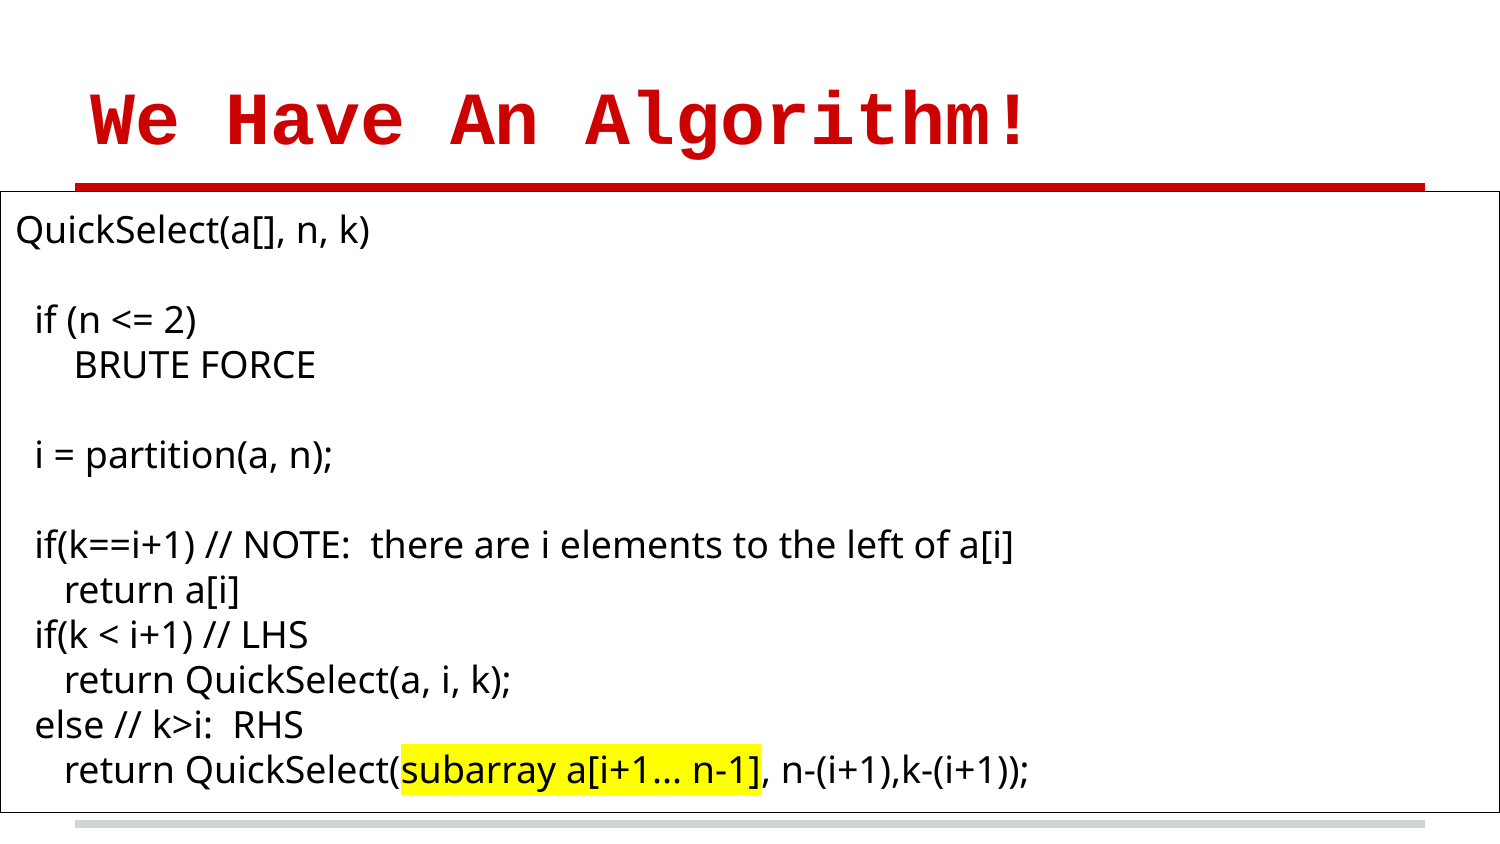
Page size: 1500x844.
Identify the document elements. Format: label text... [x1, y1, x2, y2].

title We Have An Algorithm! [75, 33, 1425, 175]
text_box QuickSelect(a[], n, k) if (n <= 2) BRUTE FORCE i = partition(a, n); if(k==i+1) // NOTE: there are i elements to the left of a[i] return a[i] if(k < i+1) // LHS return QuickSelect(a, i, k); else // k>i: RHS return QuickSelect(subarray a[i+1... n-1], n-(i+1),k-(i+1)); [0, 191, 1500, 813]
